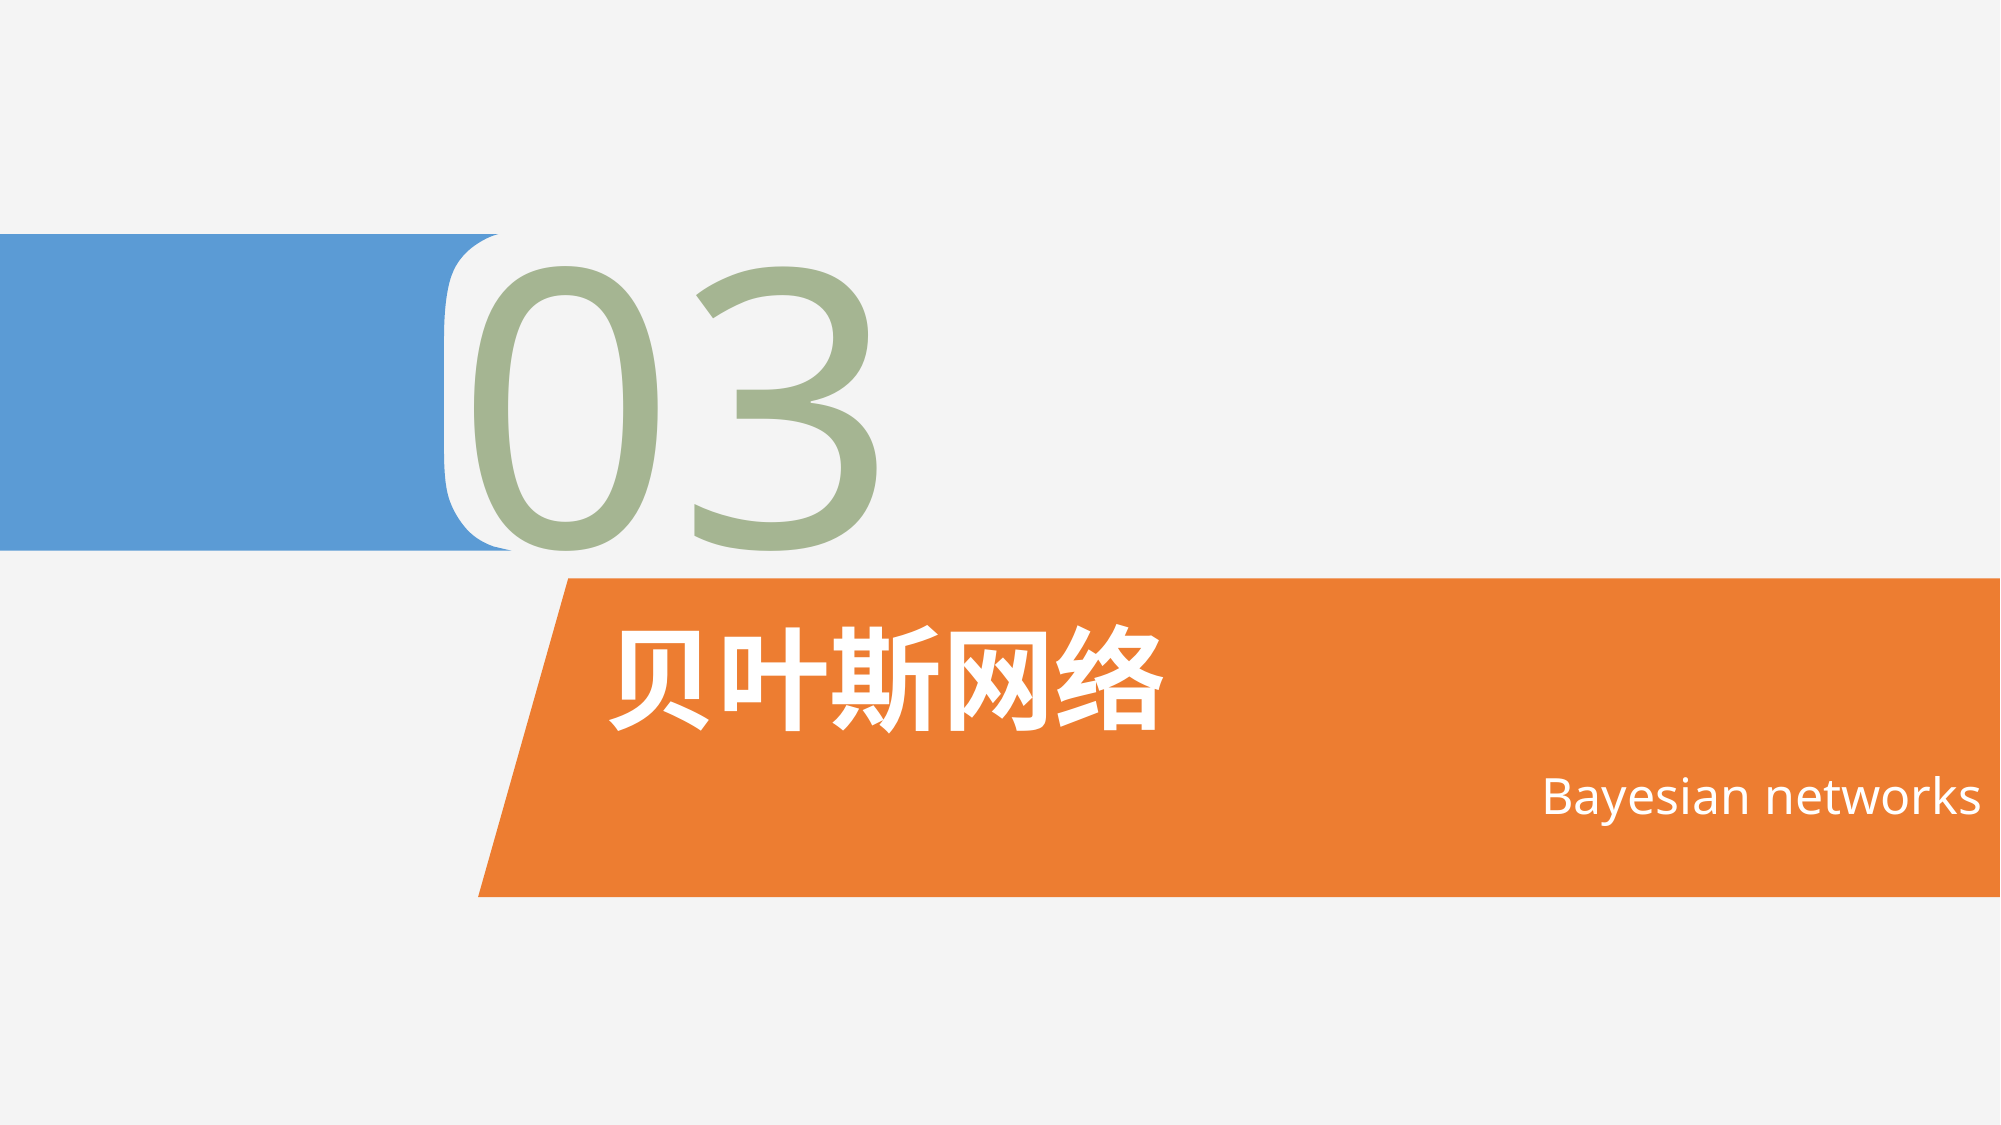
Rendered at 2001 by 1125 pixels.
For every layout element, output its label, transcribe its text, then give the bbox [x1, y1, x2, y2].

text_box Bayesian networks [1526, 756, 1998, 832]
text_box [0, 234, 440, 551]
text_box [476, 577, 2000, 899]
text_box 贝叶斯网络 [587, 596, 1186, 756]
text_box 03 [440, 152, 1026, 633]
